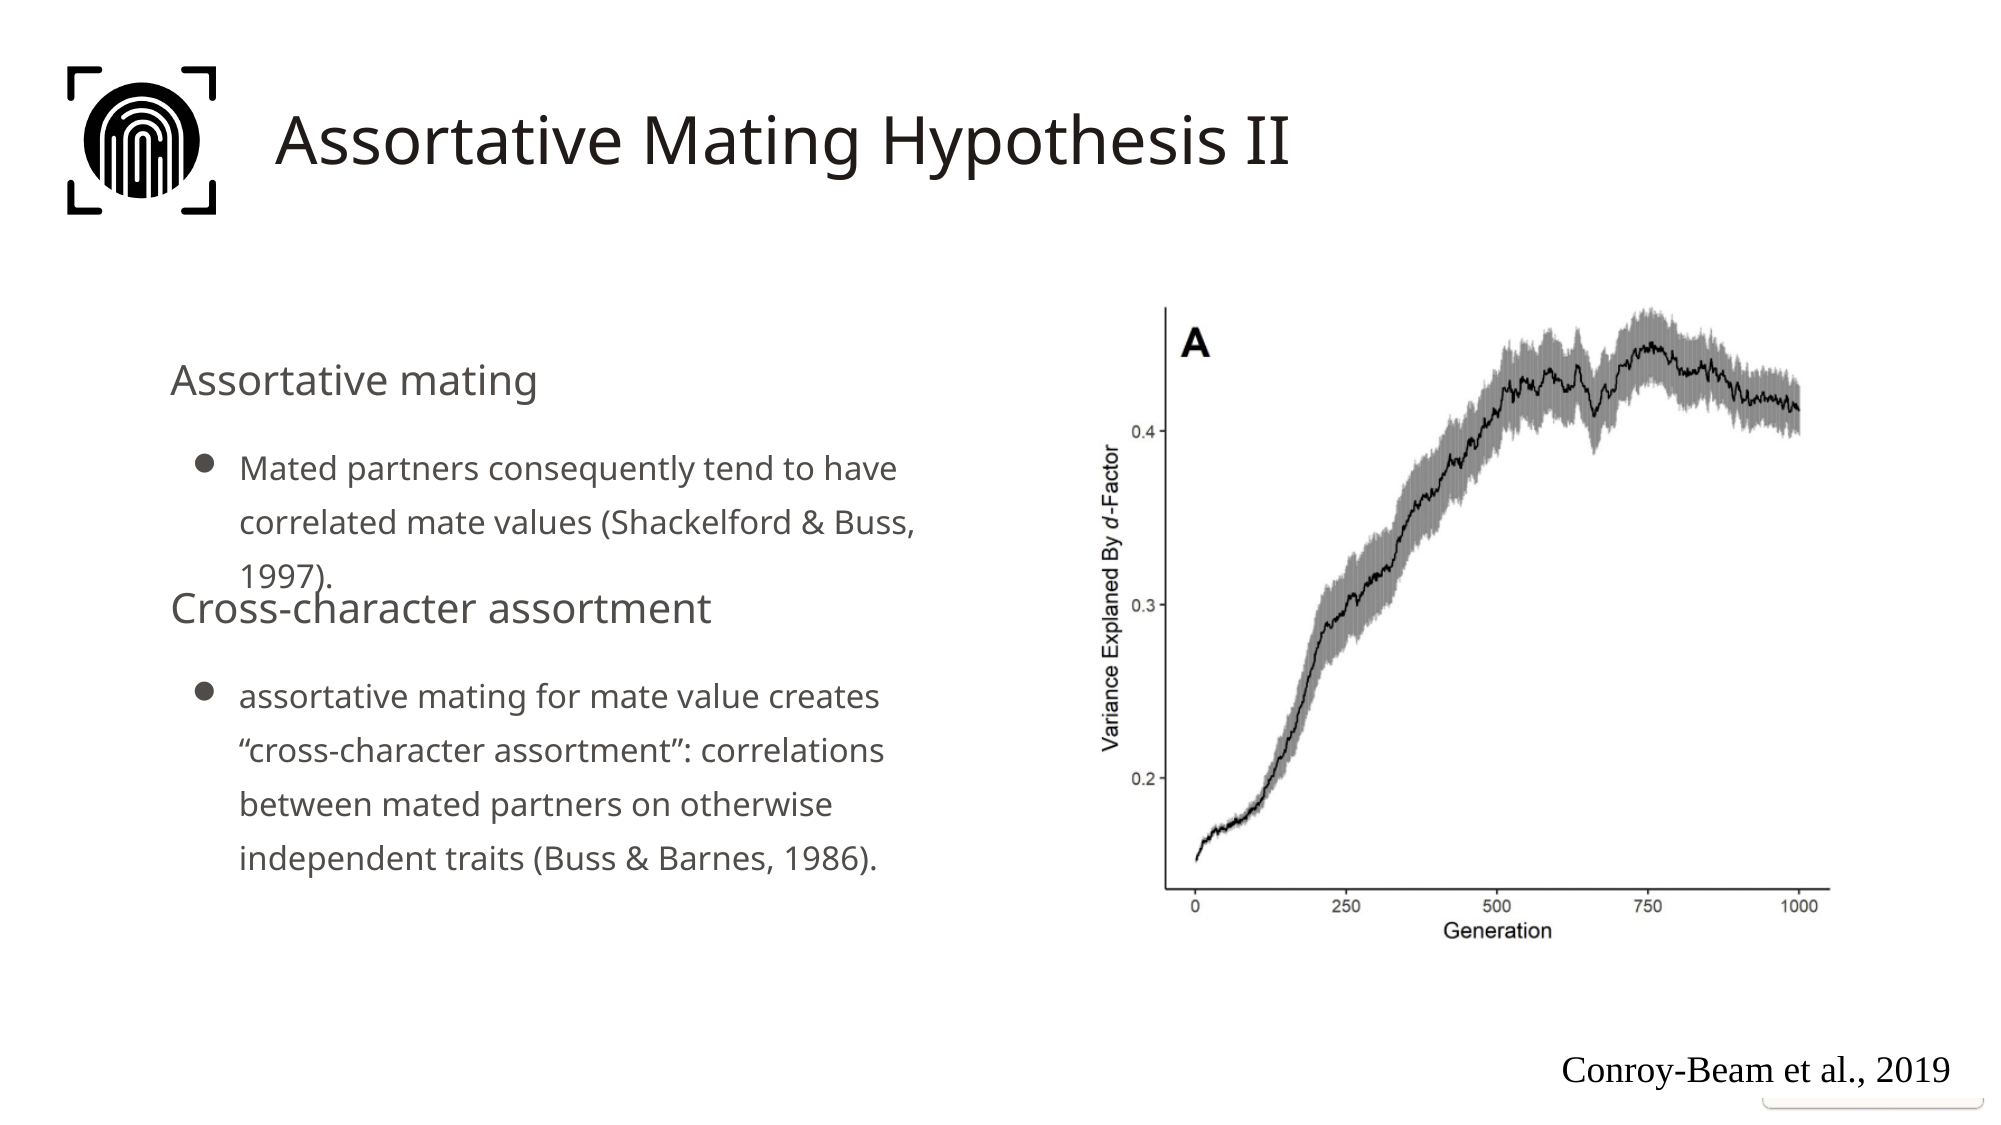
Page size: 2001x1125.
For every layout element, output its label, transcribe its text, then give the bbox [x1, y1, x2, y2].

text_box Cross-character assortment [170, 579, 593, 633]
picture [55, 57, 228, 223]
text_box Assortative Mating Hypothesis II [275, 72, 1447, 284]
text_box Mated partners consequently tend to have correlated mate values (Shackelford & Buss, 1997). [177, 425, 993, 602]
text_box Conroy-Beam et al., 2019 [1546, 1037, 1757, 1098]
text_box Assortative mating [170, 351, 593, 405]
picture [1755, 1030, 2000, 1116]
text_box assortative mating for mate value creates “cross-character assortment”: correlations between mated partners on otherwise independent traits (Buss & Barnes, 1986). [177, 653, 1007, 884]
picture [1092, 283, 1843, 950]
